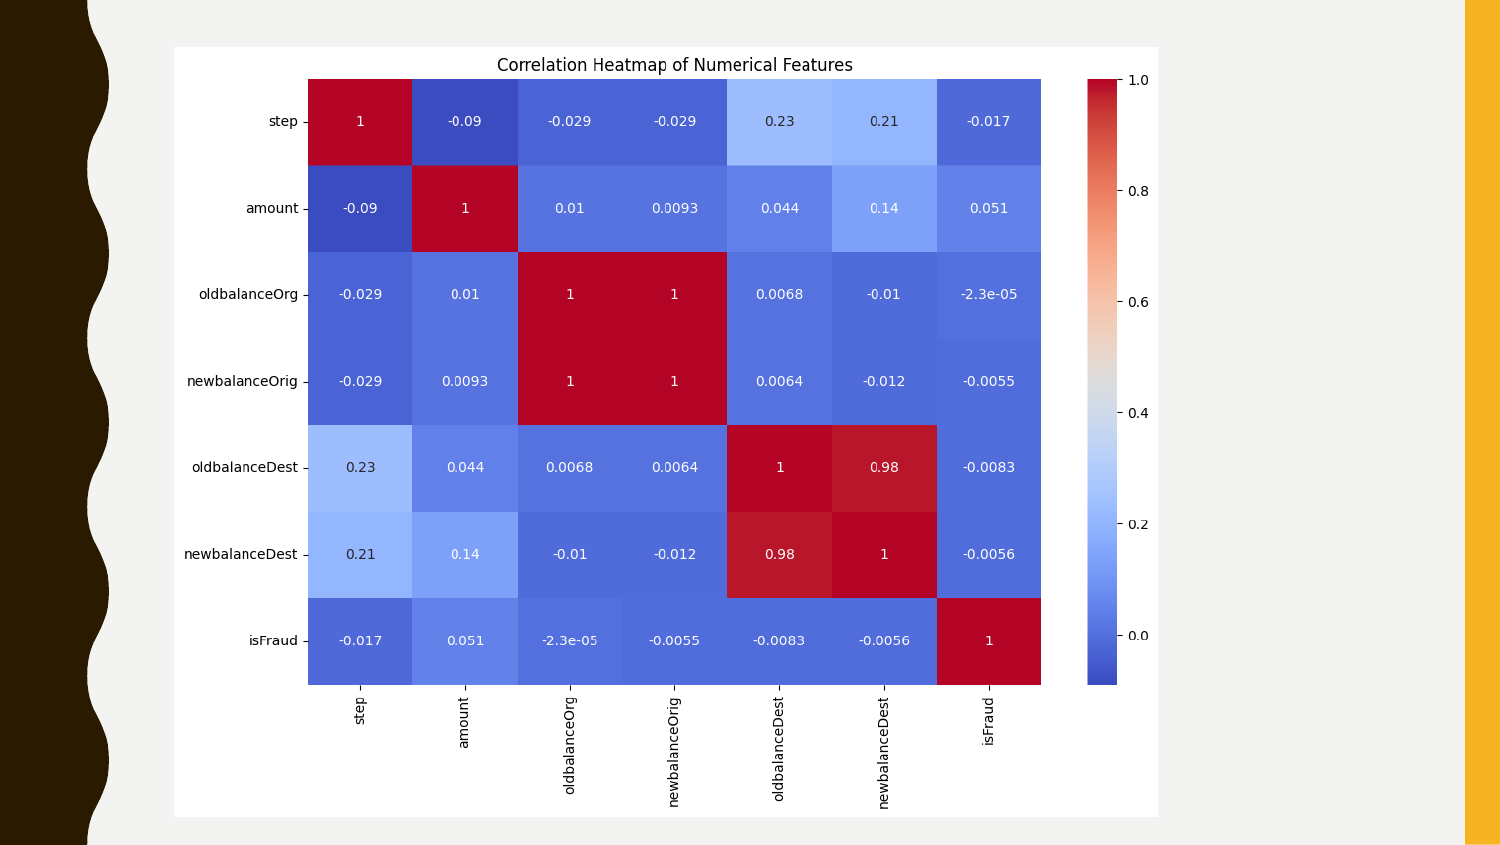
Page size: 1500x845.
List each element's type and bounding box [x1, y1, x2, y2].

picture [174, 47, 1158, 818]
